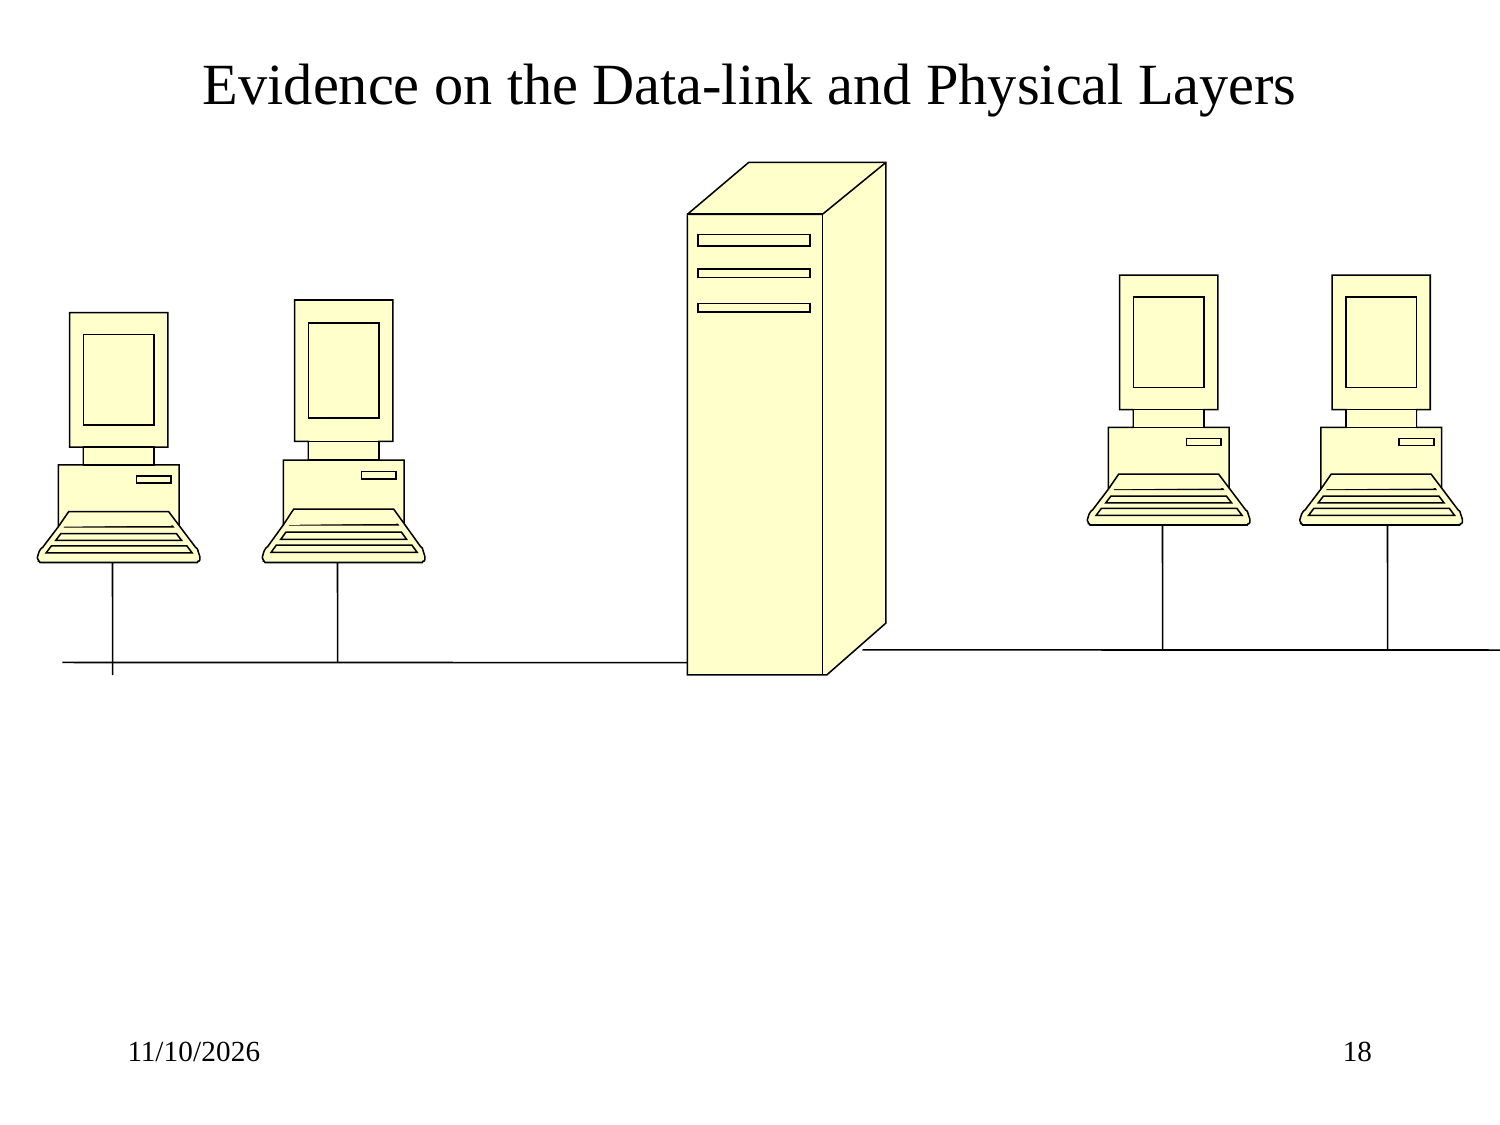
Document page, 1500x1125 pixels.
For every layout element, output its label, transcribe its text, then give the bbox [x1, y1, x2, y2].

slide_number 18 [1074, 1024, 1388, 1101]
text_box [37, 312, 200, 563]
text_box [1299, 275, 1463, 526]
text_box [687, 162, 886, 675]
text_box [1087, 275, 1250, 526]
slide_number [112, 1024, 426, 1101]
text_box [262, 299, 425, 563]
title Evidence on the Data-link and Physical Layers [112, 37, 1388, 126]
